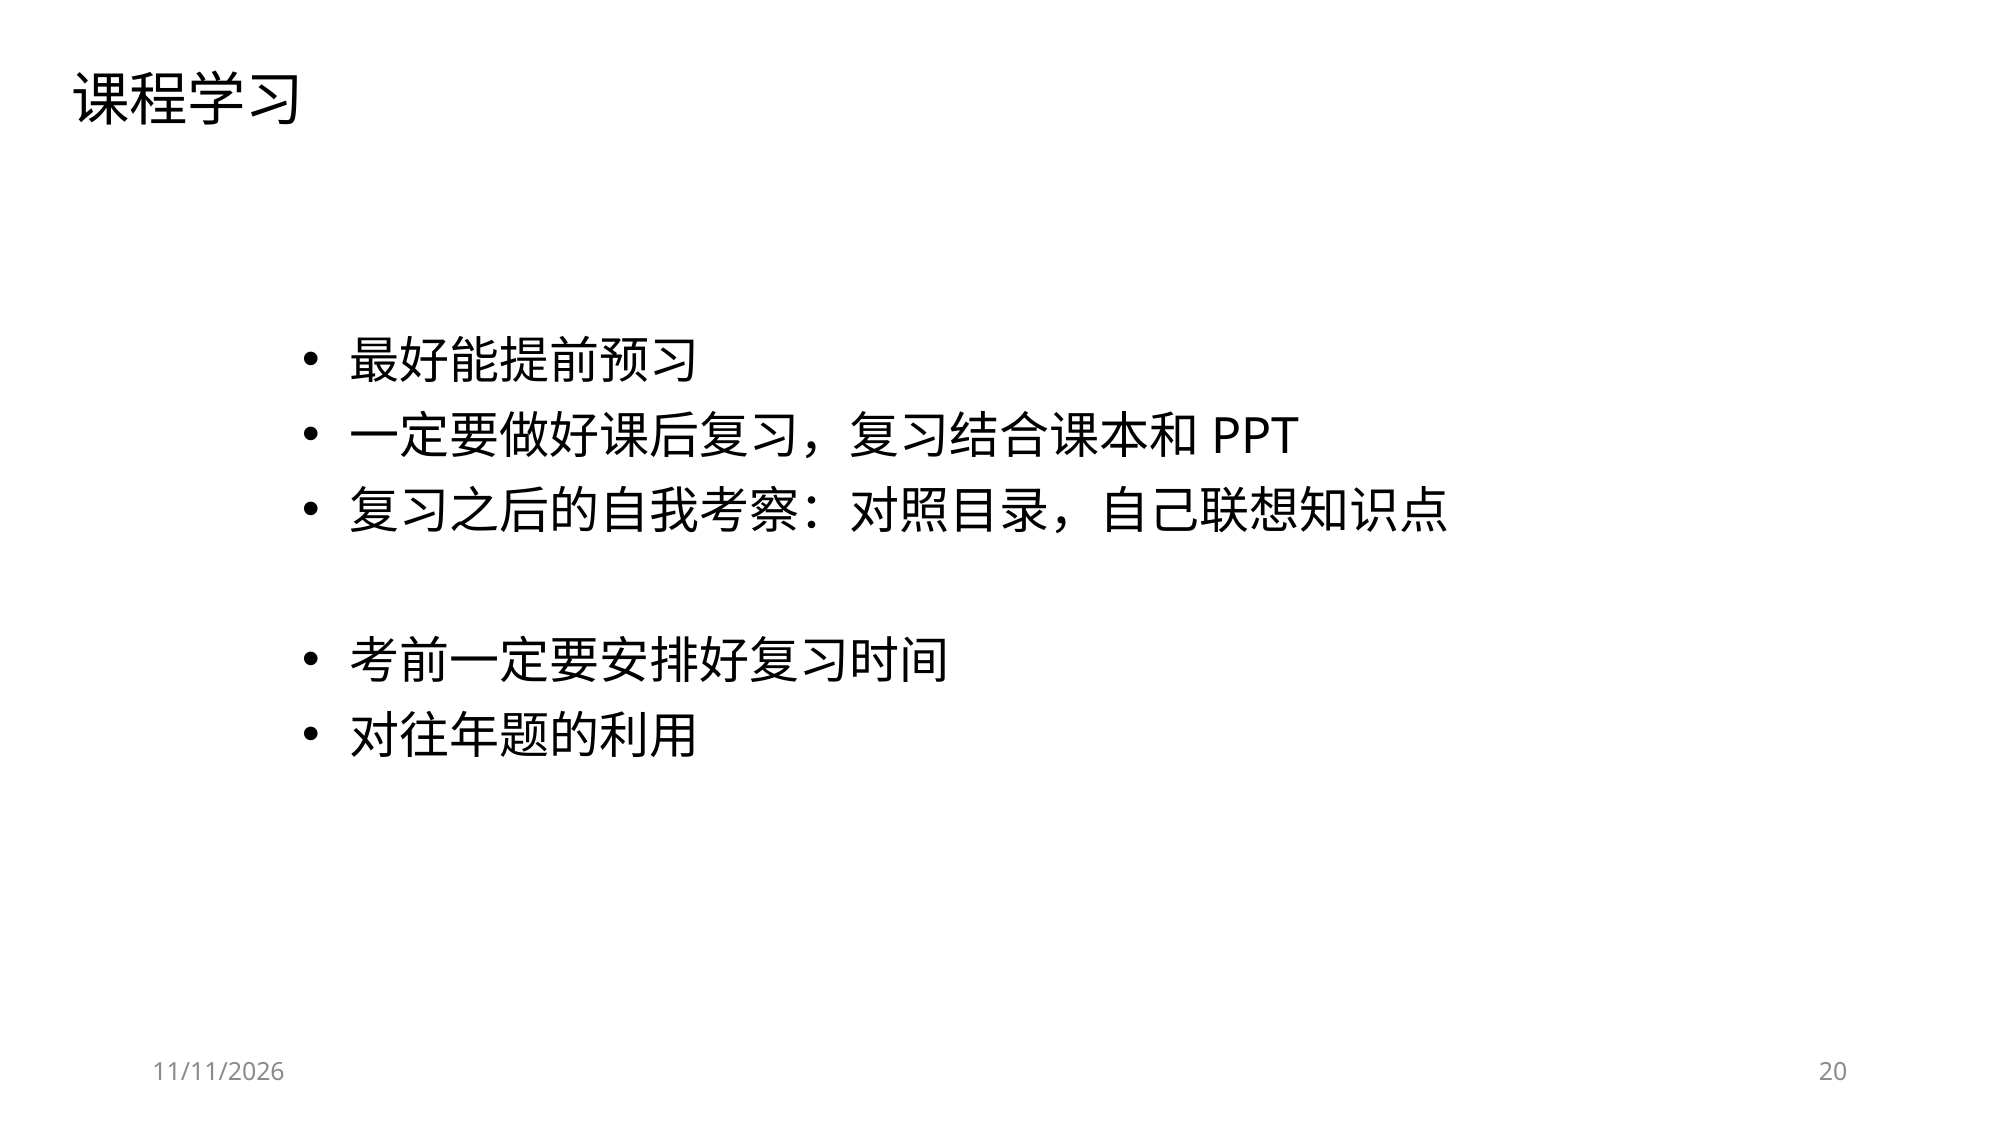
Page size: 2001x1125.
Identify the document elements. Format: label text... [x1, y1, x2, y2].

text_box 最好能提前预习 一定要做好课后复习，复习结合课本和PPT 复习之后的自我考察：对照目录，自己联想知识点 考前一定要安排好复习时间 对往年题的利用 [287, 306, 1564, 771]
slide_number 20 [1412, 1042, 1863, 1103]
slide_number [137, 1042, 588, 1103]
text_box 课程学习 [56, 54, 319, 140]
